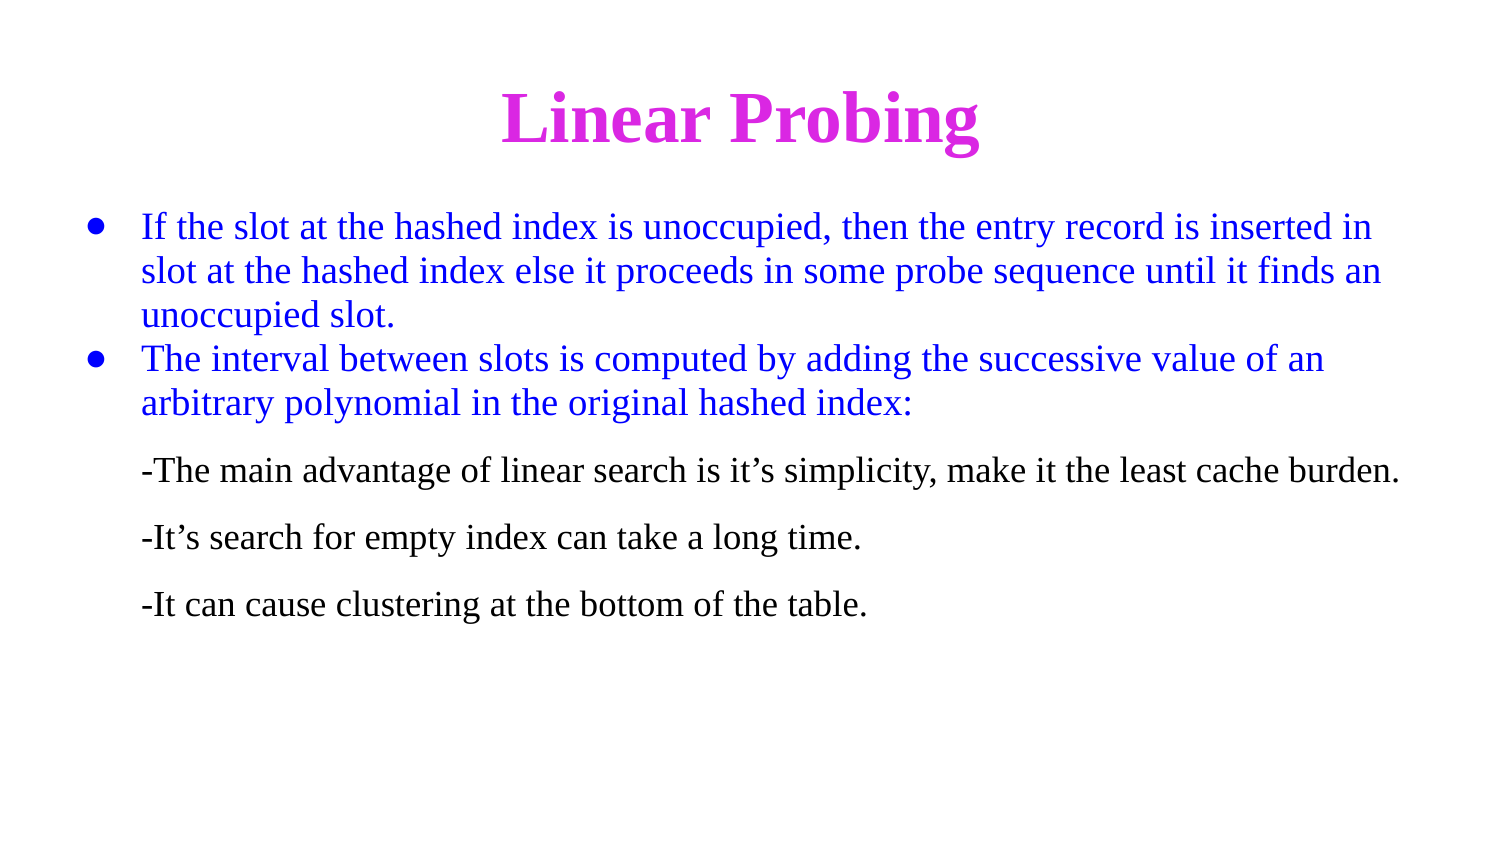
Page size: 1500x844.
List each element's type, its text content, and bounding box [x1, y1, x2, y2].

title Linear Probing [51, 53, 1449, 148]
list If the slot at the hashed index is unoccupied, then the entry record is inserted in slot at the hashed index else it proceeds in some probe sequence until it finds an unoccupied slot. The interval between slots is computed by adding the successive value of an arbitrary polynomial in the original hashed index: -The main advantage of linear search is it’s simplicity, make it the least cache burden. -It’s search for empty index can take a long time. -It can cause clustering at the bottom of the table. [51, 189, 1449, 750]
